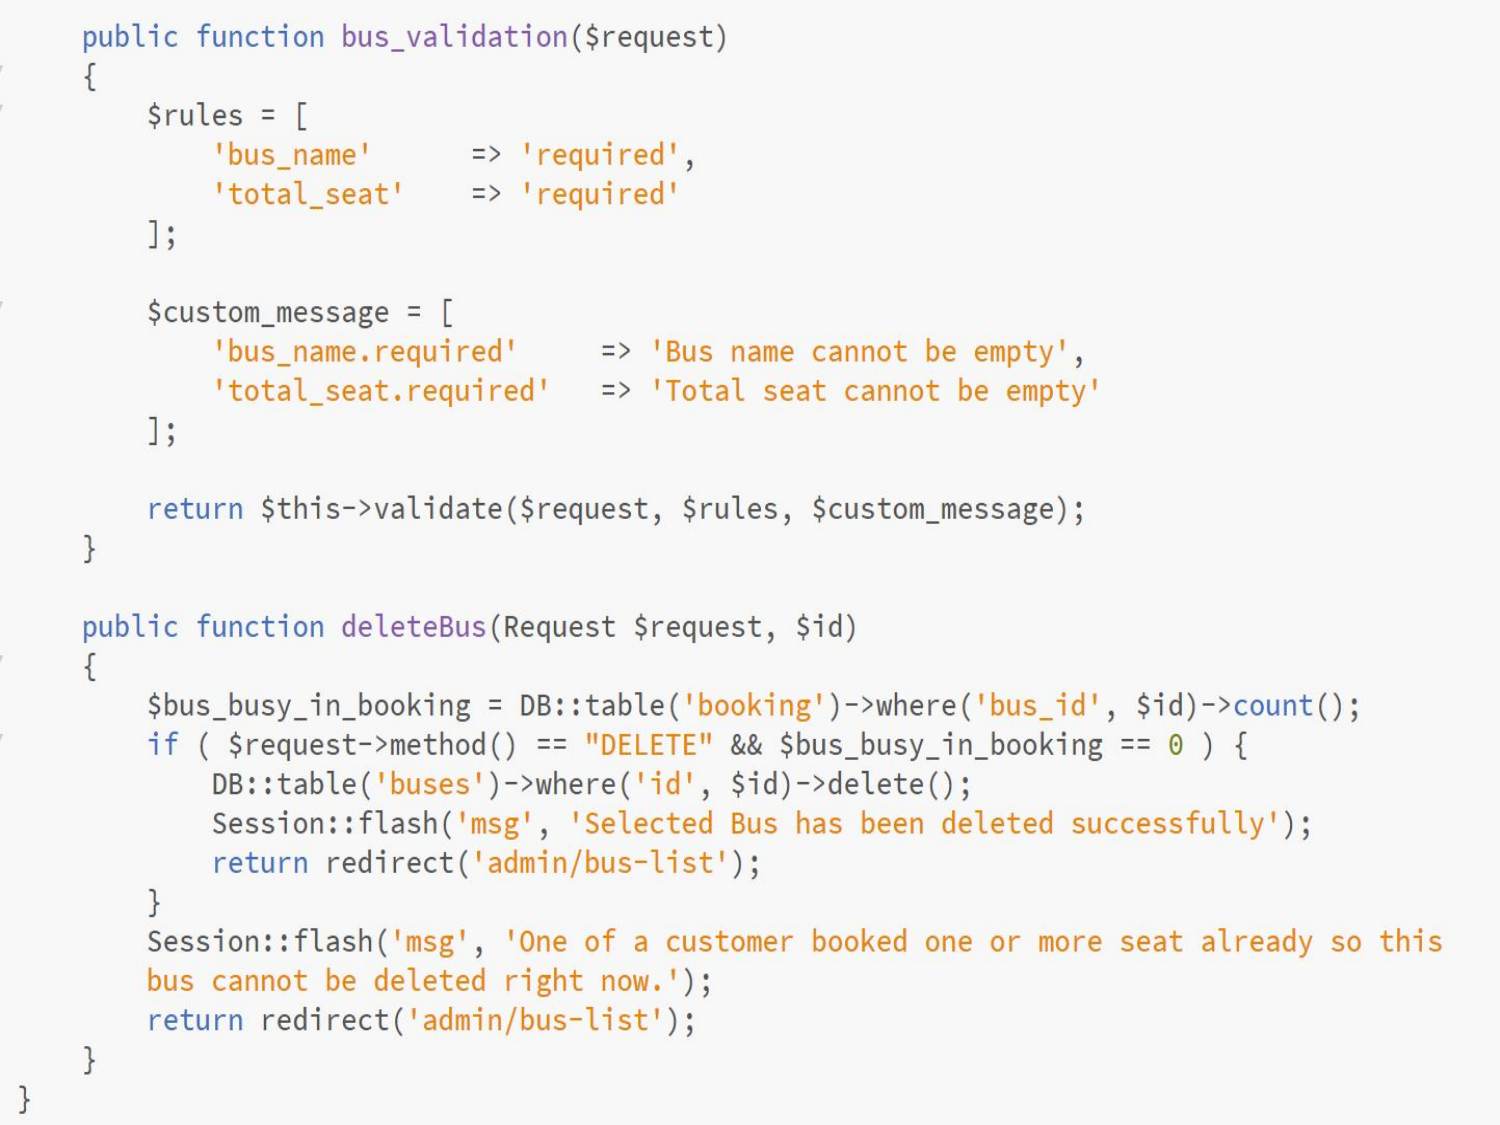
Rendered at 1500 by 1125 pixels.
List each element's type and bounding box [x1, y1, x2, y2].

list [0, 0, 1500, 1125]
